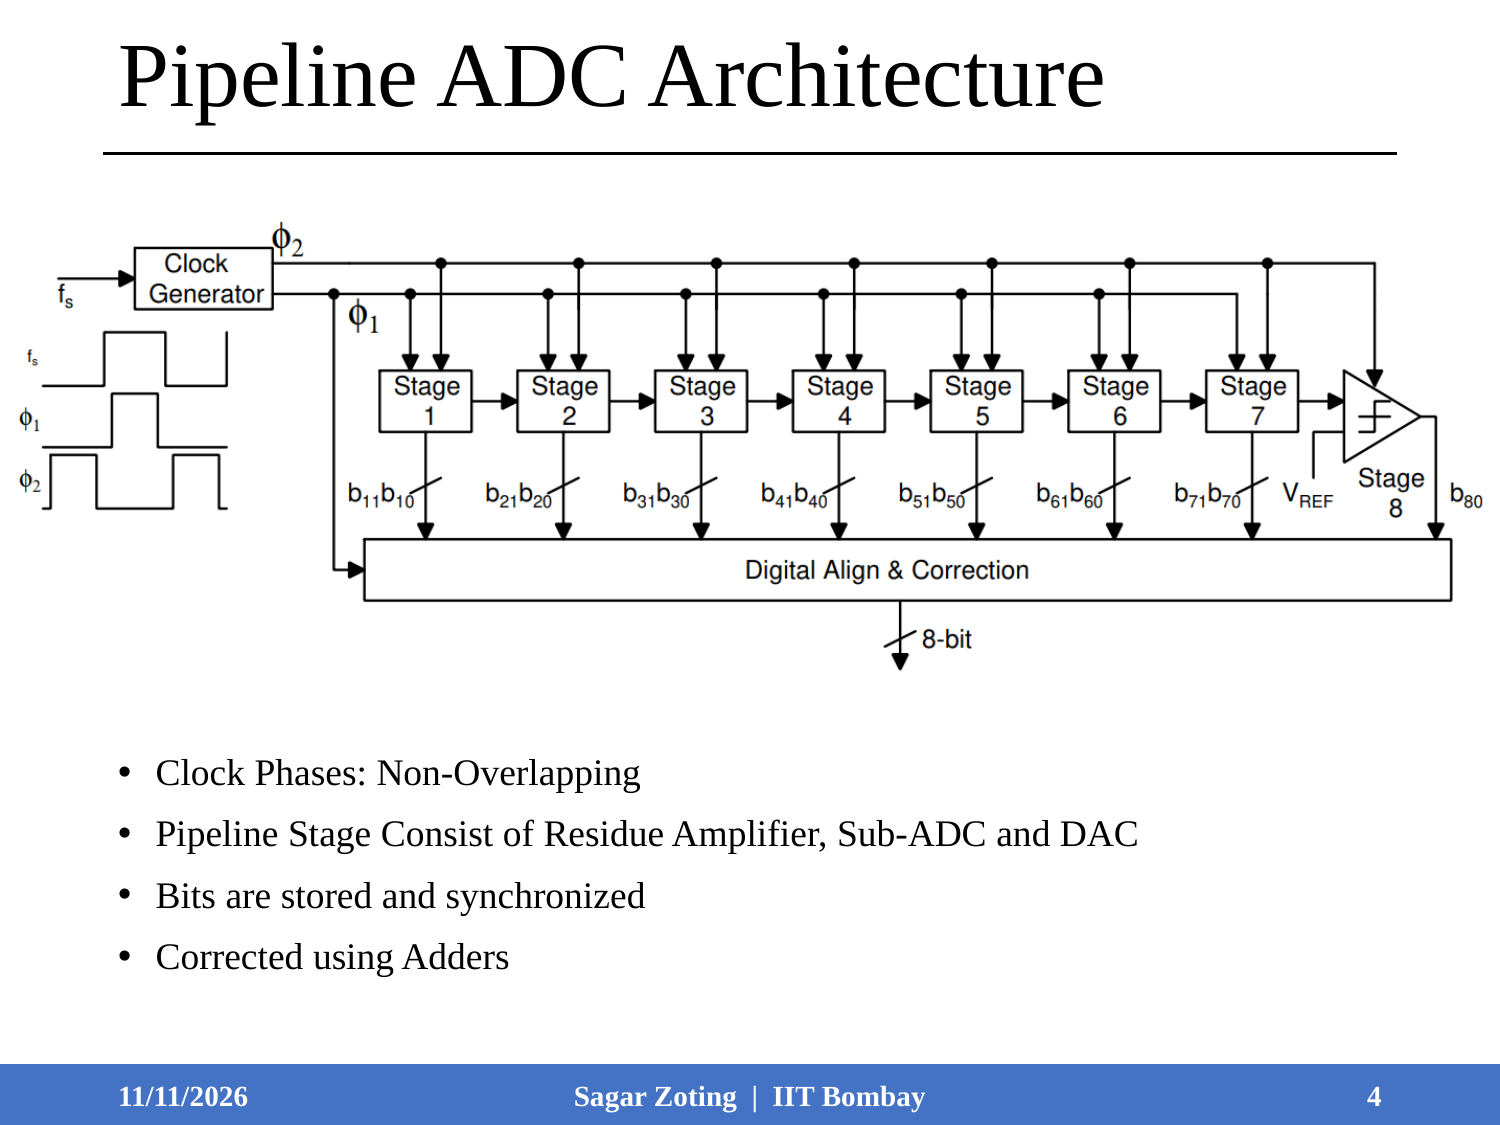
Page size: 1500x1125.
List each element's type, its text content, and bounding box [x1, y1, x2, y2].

title Pipeline ADC Architecture [103, 0, 1397, 154]
slide_number 4 [1059, 1065, 1397, 1125]
footer Sagar Zoting | IIT Bombay [496, 1065, 1004, 1125]
list Clock Phases: Non-Overlapping Pipeline Stage Consist of Residue Amplifier, Sub-ADC and DAC Bits are stored and synchronized Corrected using Adders [103, 745, 1397, 1096]
slide_number 27-Jun-22 [103, 1065, 441, 1125]
picture [0, 201, 1500, 699]
